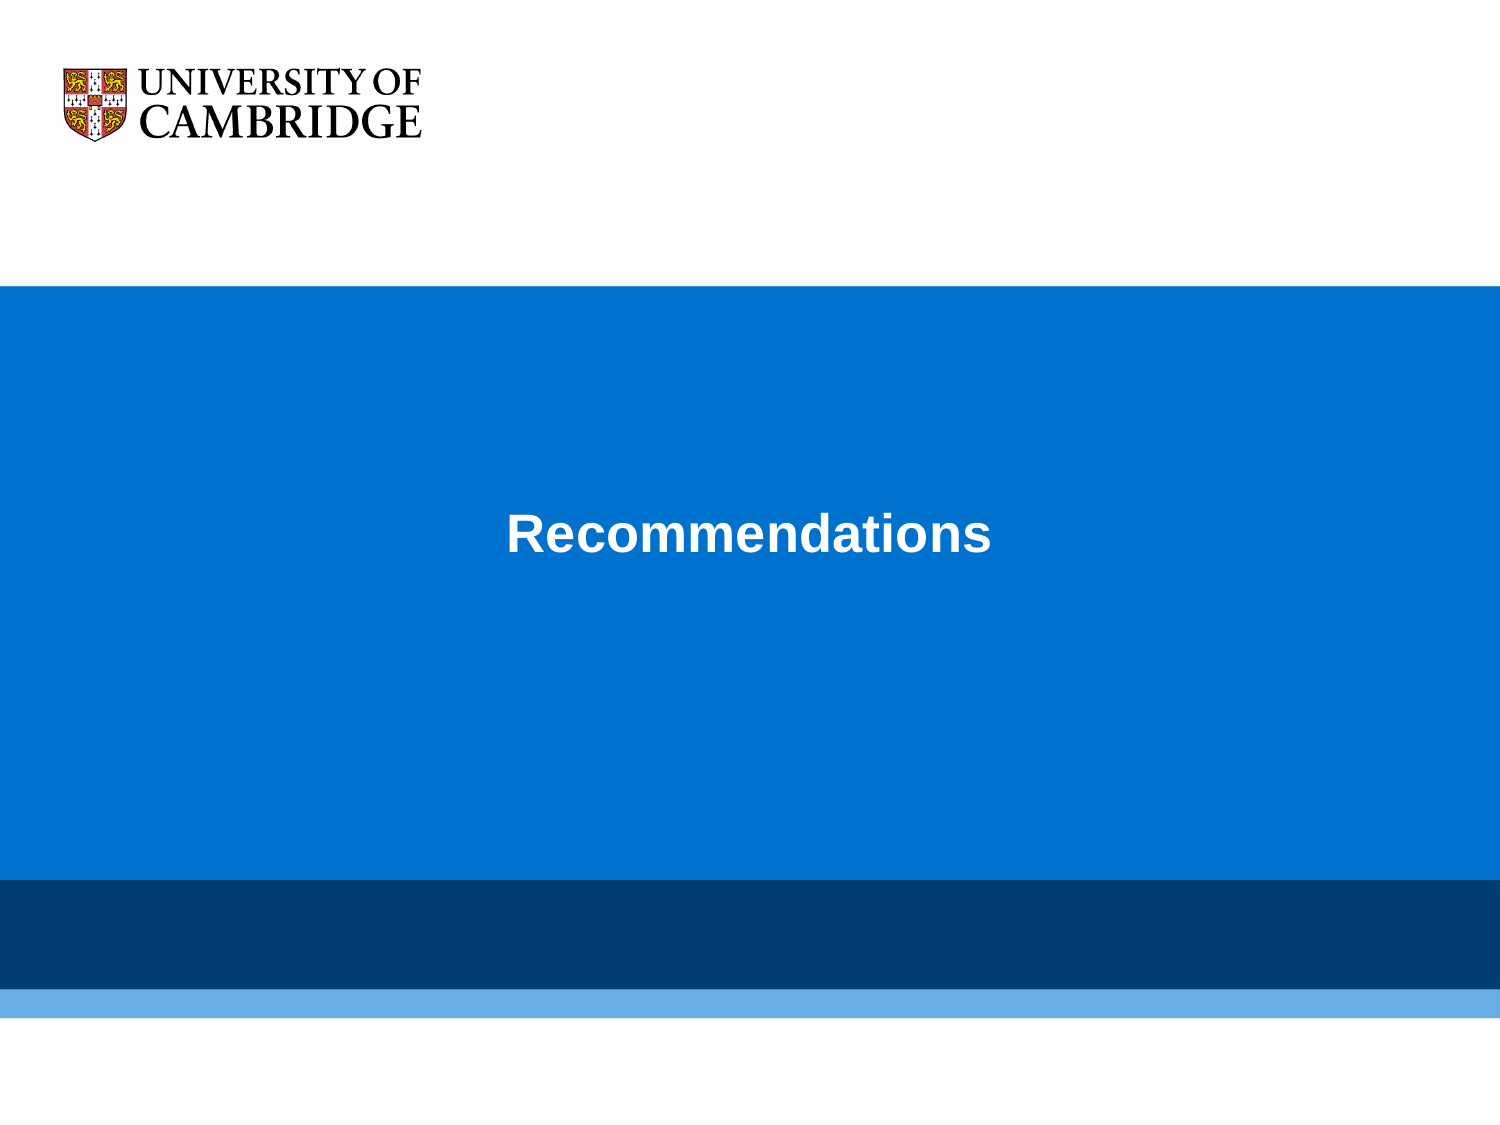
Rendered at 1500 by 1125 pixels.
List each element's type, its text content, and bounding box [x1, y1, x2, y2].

text_box Recommendations [499, 491, 1001, 571]
picture [0, 0, 1500, 880]
picture [0, 1018, 1500, 1125]
